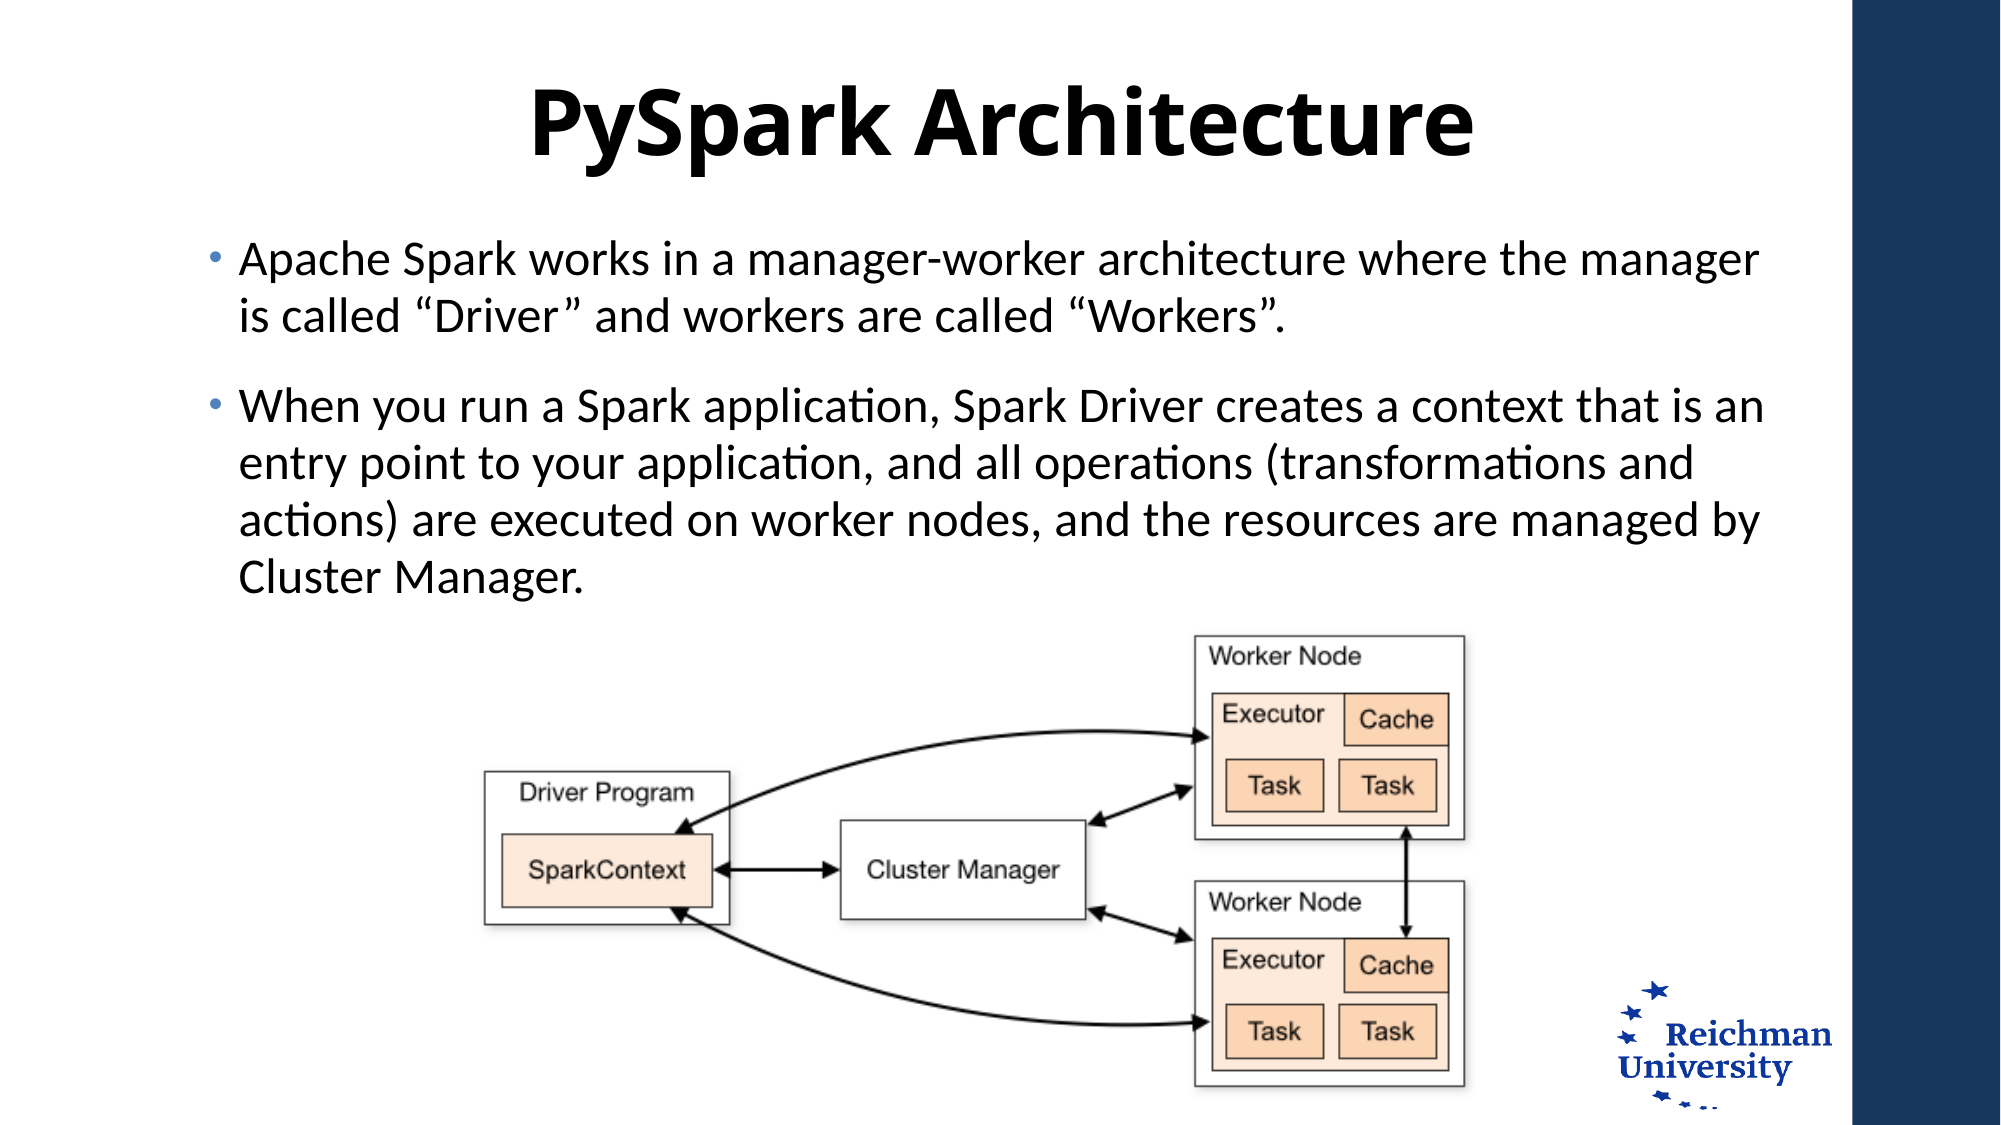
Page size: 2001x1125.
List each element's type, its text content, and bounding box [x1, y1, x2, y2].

picture [1616, 981, 1832, 1110]
picture [460, 613, 1496, 1111]
title PySpark Architecture [206, 60, 1797, 183]
list Apache Spark works in a manager-worker architecture where the manager is called “Driver” and workers are called “Workers”. When you run a Spark application, Spark Driver creates a context that is an entry point to your application, and all operations (transformations and actions) are executed on worker nodes, and the resources are managed by Cluster Manager. [193, 221, 1784, 1025]
slide_number [1852, 1012, 2000, 1110]
